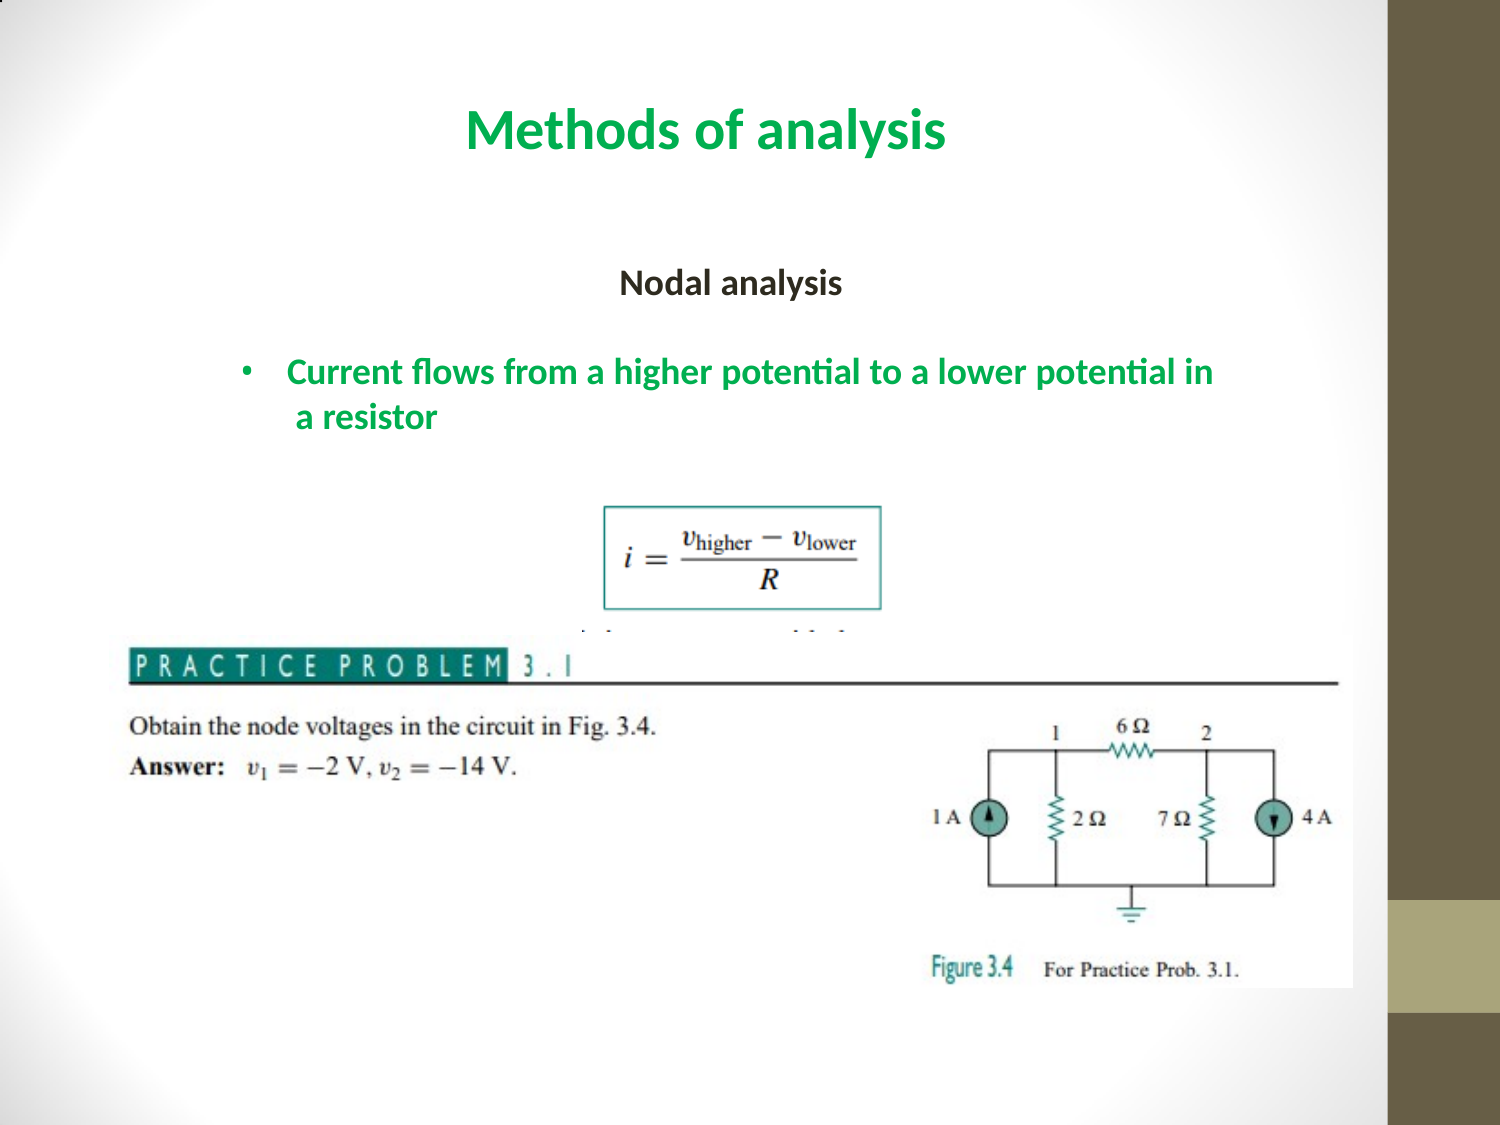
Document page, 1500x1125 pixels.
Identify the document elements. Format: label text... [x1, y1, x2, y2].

picture [0, 0, 1387, 1125]
title Methods of analysis [462, 89, 952, 256]
text_box Nodal analysis Current flows from a higher potential to a lower potential in a resistor [237, 256, 1220, 438]
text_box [109, 492, 1354, 988]
